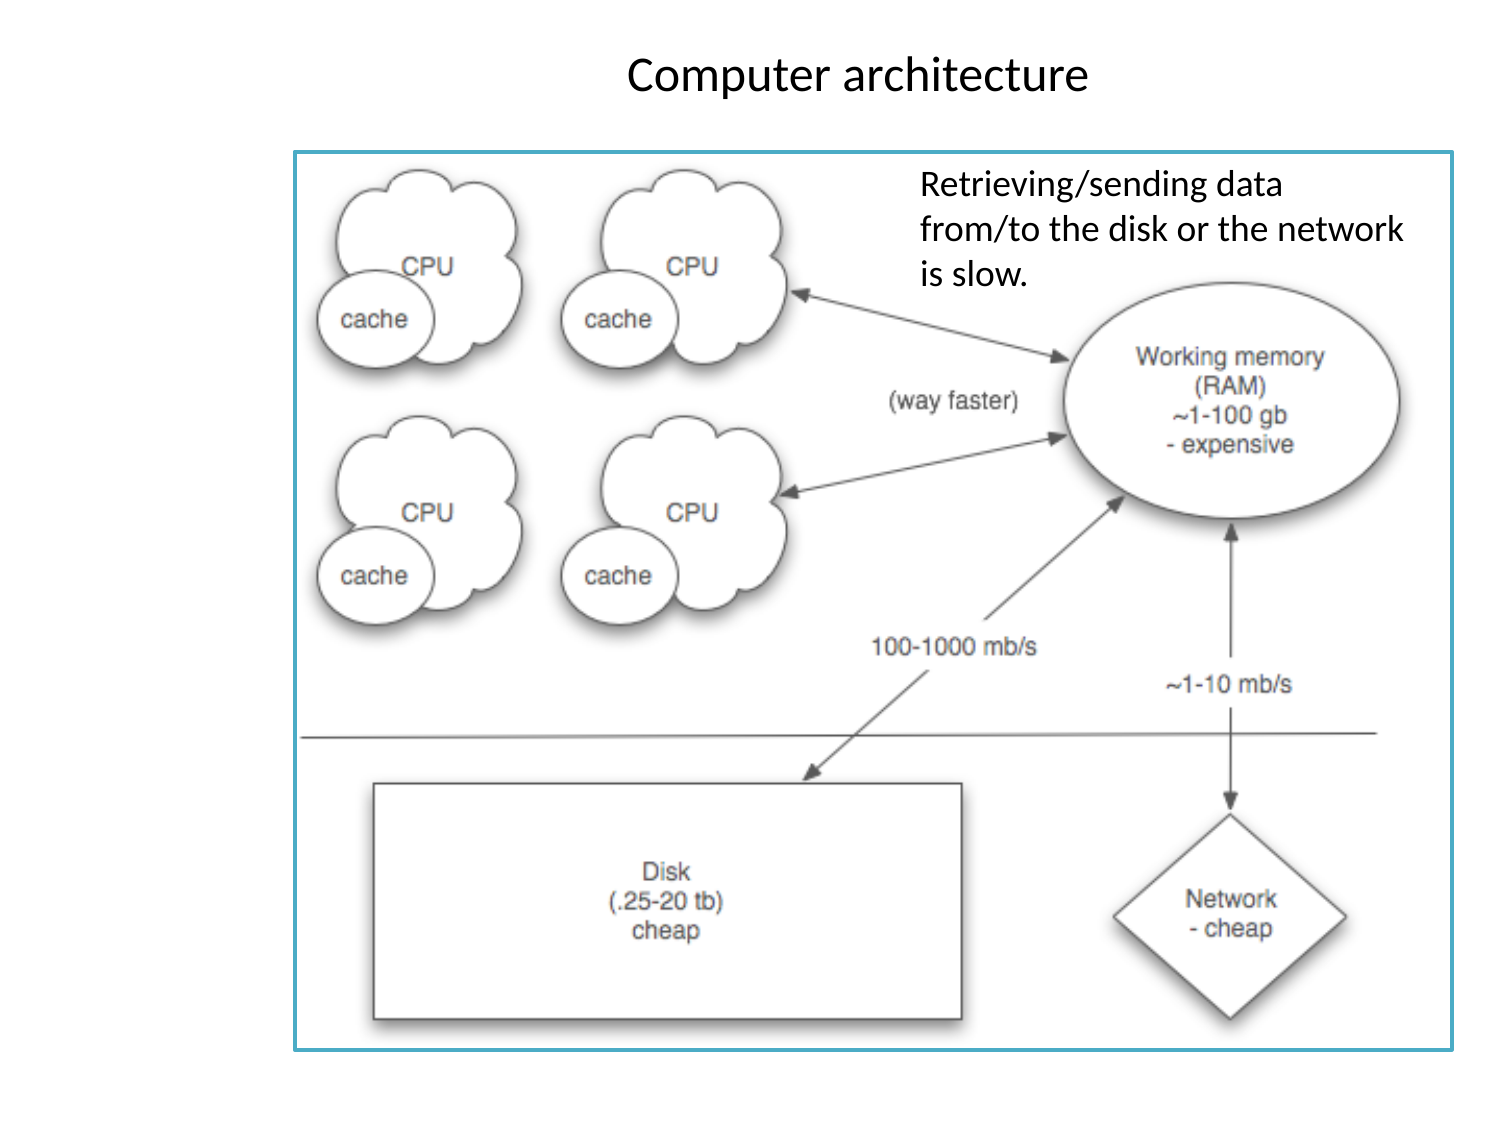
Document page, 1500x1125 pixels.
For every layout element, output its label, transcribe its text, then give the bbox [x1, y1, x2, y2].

text_box [1420, 150, 1454, 1052]
text_box Computer architecture [294, 33, 1422, 109]
picture [294, 151, 1423, 1050]
